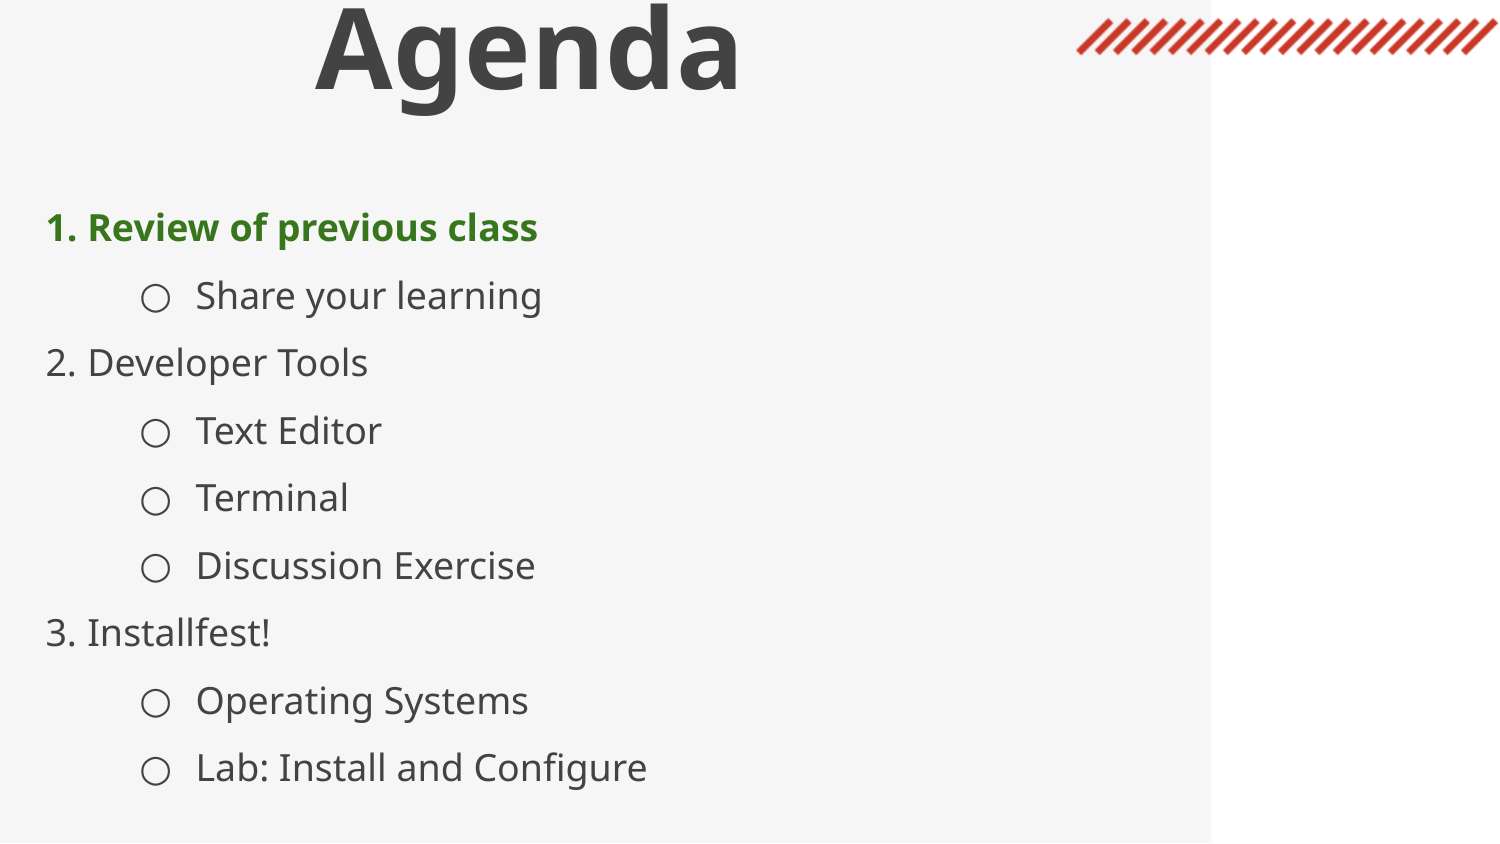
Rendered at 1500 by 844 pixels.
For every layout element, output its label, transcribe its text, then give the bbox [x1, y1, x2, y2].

picture [0, 0, 1498, 843]
text_box Review of previous class Share your learning Developer Tools Text Editor Terminal Discussion Exercise Installfest! Operating Systems Lab: Install and Configure [42, 178, 1061, 841]
text_box Agenda [0, 0, 1061, 149]
